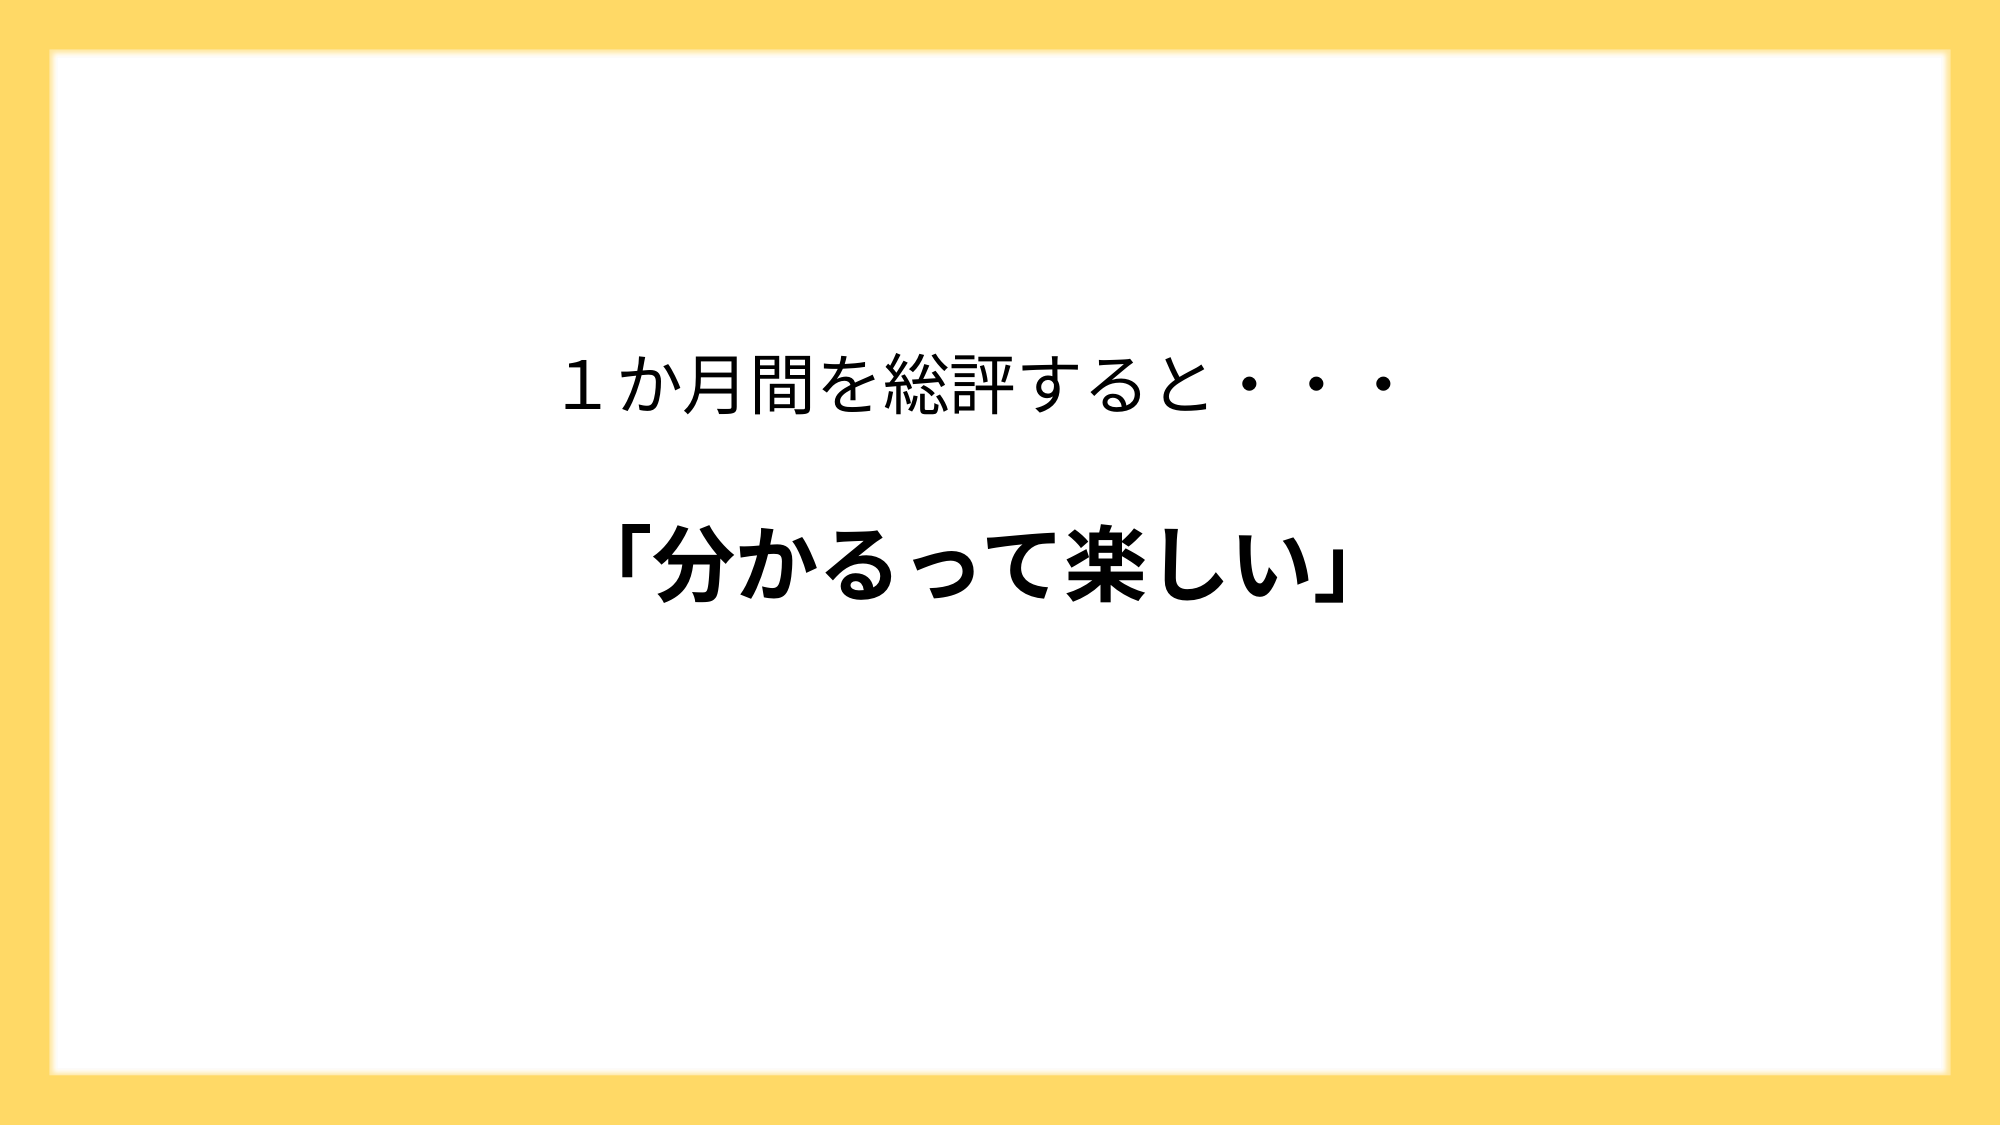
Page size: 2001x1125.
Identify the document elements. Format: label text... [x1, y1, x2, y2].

text_box １か月間を総評すると・・・ [534, 335, 1466, 430]
text_box [0, 0, 2000, 1125]
text_box 「分かるって楽しい」 [554, 504, 1446, 620]
